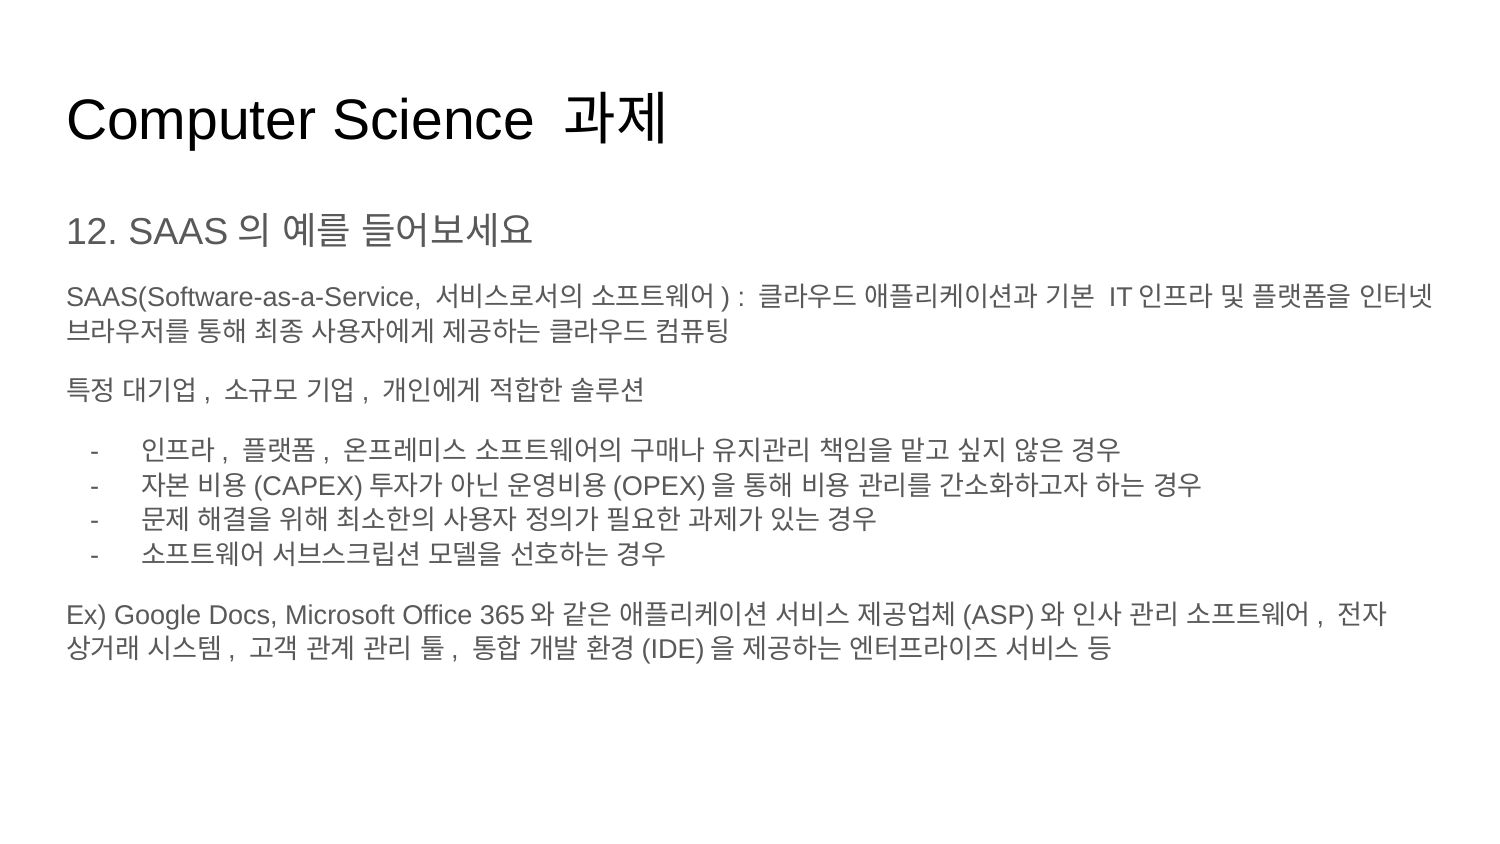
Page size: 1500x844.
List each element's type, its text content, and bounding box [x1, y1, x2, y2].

list 12. SAAS의 예를 들어보세요 SAAS(Software-as-a-Service, 서비스로서의 소프트웨어) : 클라우드 애플리케이션과 기본 IT인프라 및 플랫폼을 인터넷 브라우저를 통해 최종 사용자에게 제공하는 클라우드 컴퓨팅 특정 대기업, 소규모 기업, 개인에게 적합한 솔루션 인프라, 플랫폼, 온프레미스 소프트웨어의 구매나 유지관리 책임을 맡고 싶지 않은 경우 자본 비용(CAPEX)투자가 아닌 운영비용(OPEX)을 통해 비용 관리를 간소화하고자 하는 경우 문제 해결을 위해 최소한의 사용자 정의가 필요한 과제가 있는 경우 소프트웨어 서브스크립션 모델을 선호하는 경우 Ex) Google Docs, Microsoft Office 365와 같은 애플리케이션 서비스 제공업체(ASP)와 인사 관리 소프트웨어, 전자 상거래 시스템, 고객 관계 관리 툴, 통합 개발 환경(IDE)을 제공하는 엔터프라이즈 서비스 등 [51, 189, 1449, 750]
title Computer Science 과제 [51, 72, 1449, 167]
